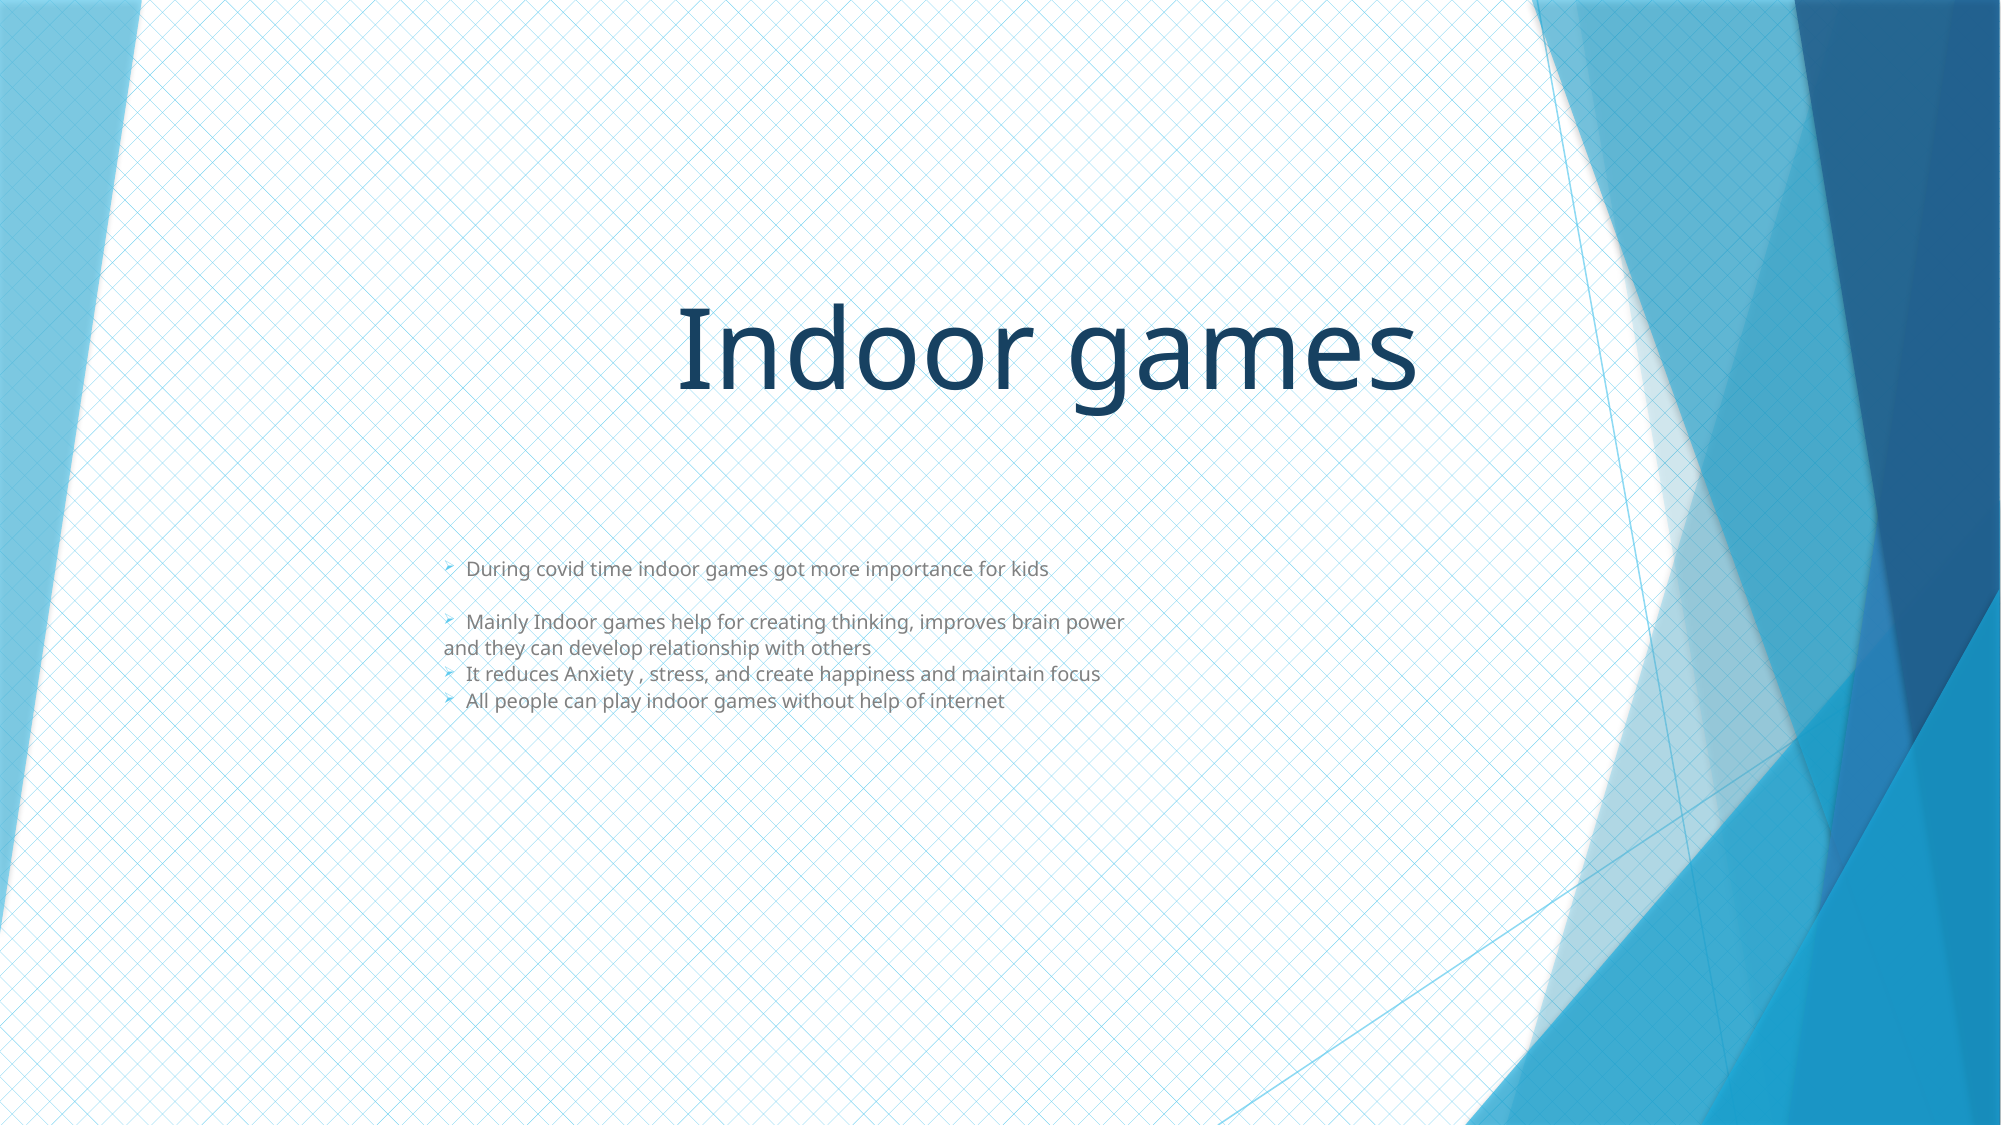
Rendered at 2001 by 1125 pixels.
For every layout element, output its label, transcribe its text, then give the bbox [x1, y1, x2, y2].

title Indoor games [161, 141, 1436, 420]
subtitle During covid time indoor games got more importance for kids Mainly Indoor games help for creating thinking, improves brain power and they can develop relationship with others It reduces Anxiety , stress, and create happiness and maintain focus All people can play indoor games without help of internet [428, 548, 1703, 729]
